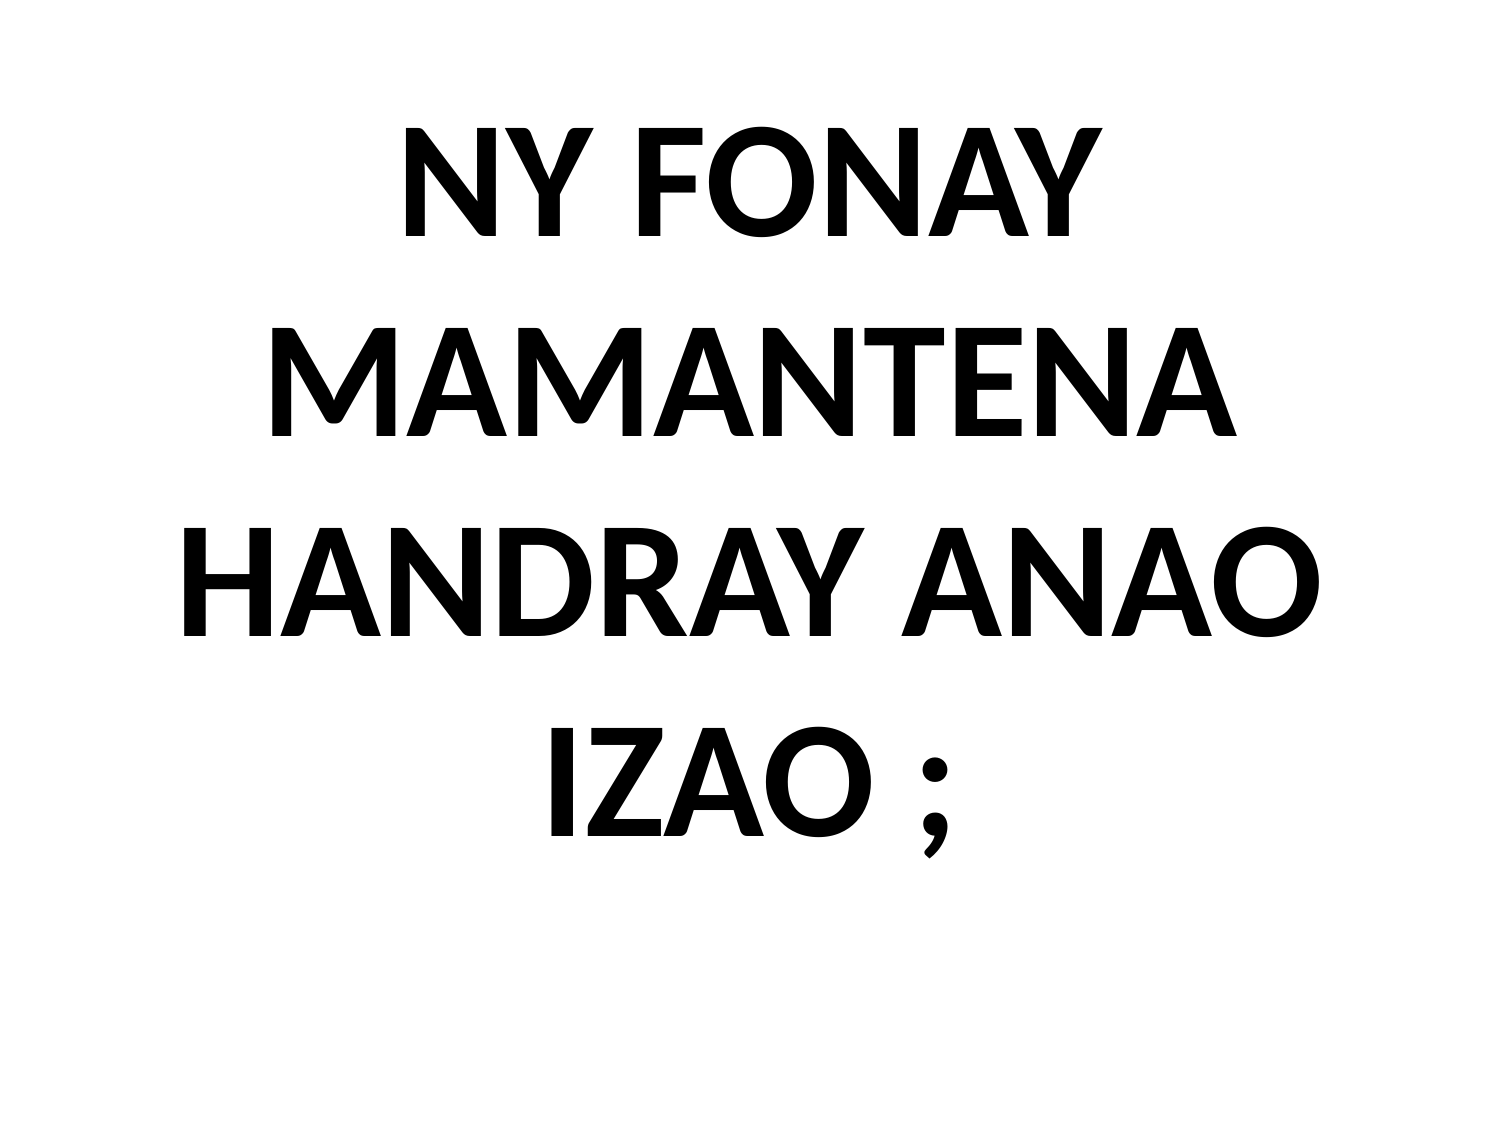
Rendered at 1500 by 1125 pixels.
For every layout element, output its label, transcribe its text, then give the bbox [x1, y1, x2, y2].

title NY FONAY MAMANTENA HANDRAY ANAO IZAO ; [112, 349, 1388, 591]
